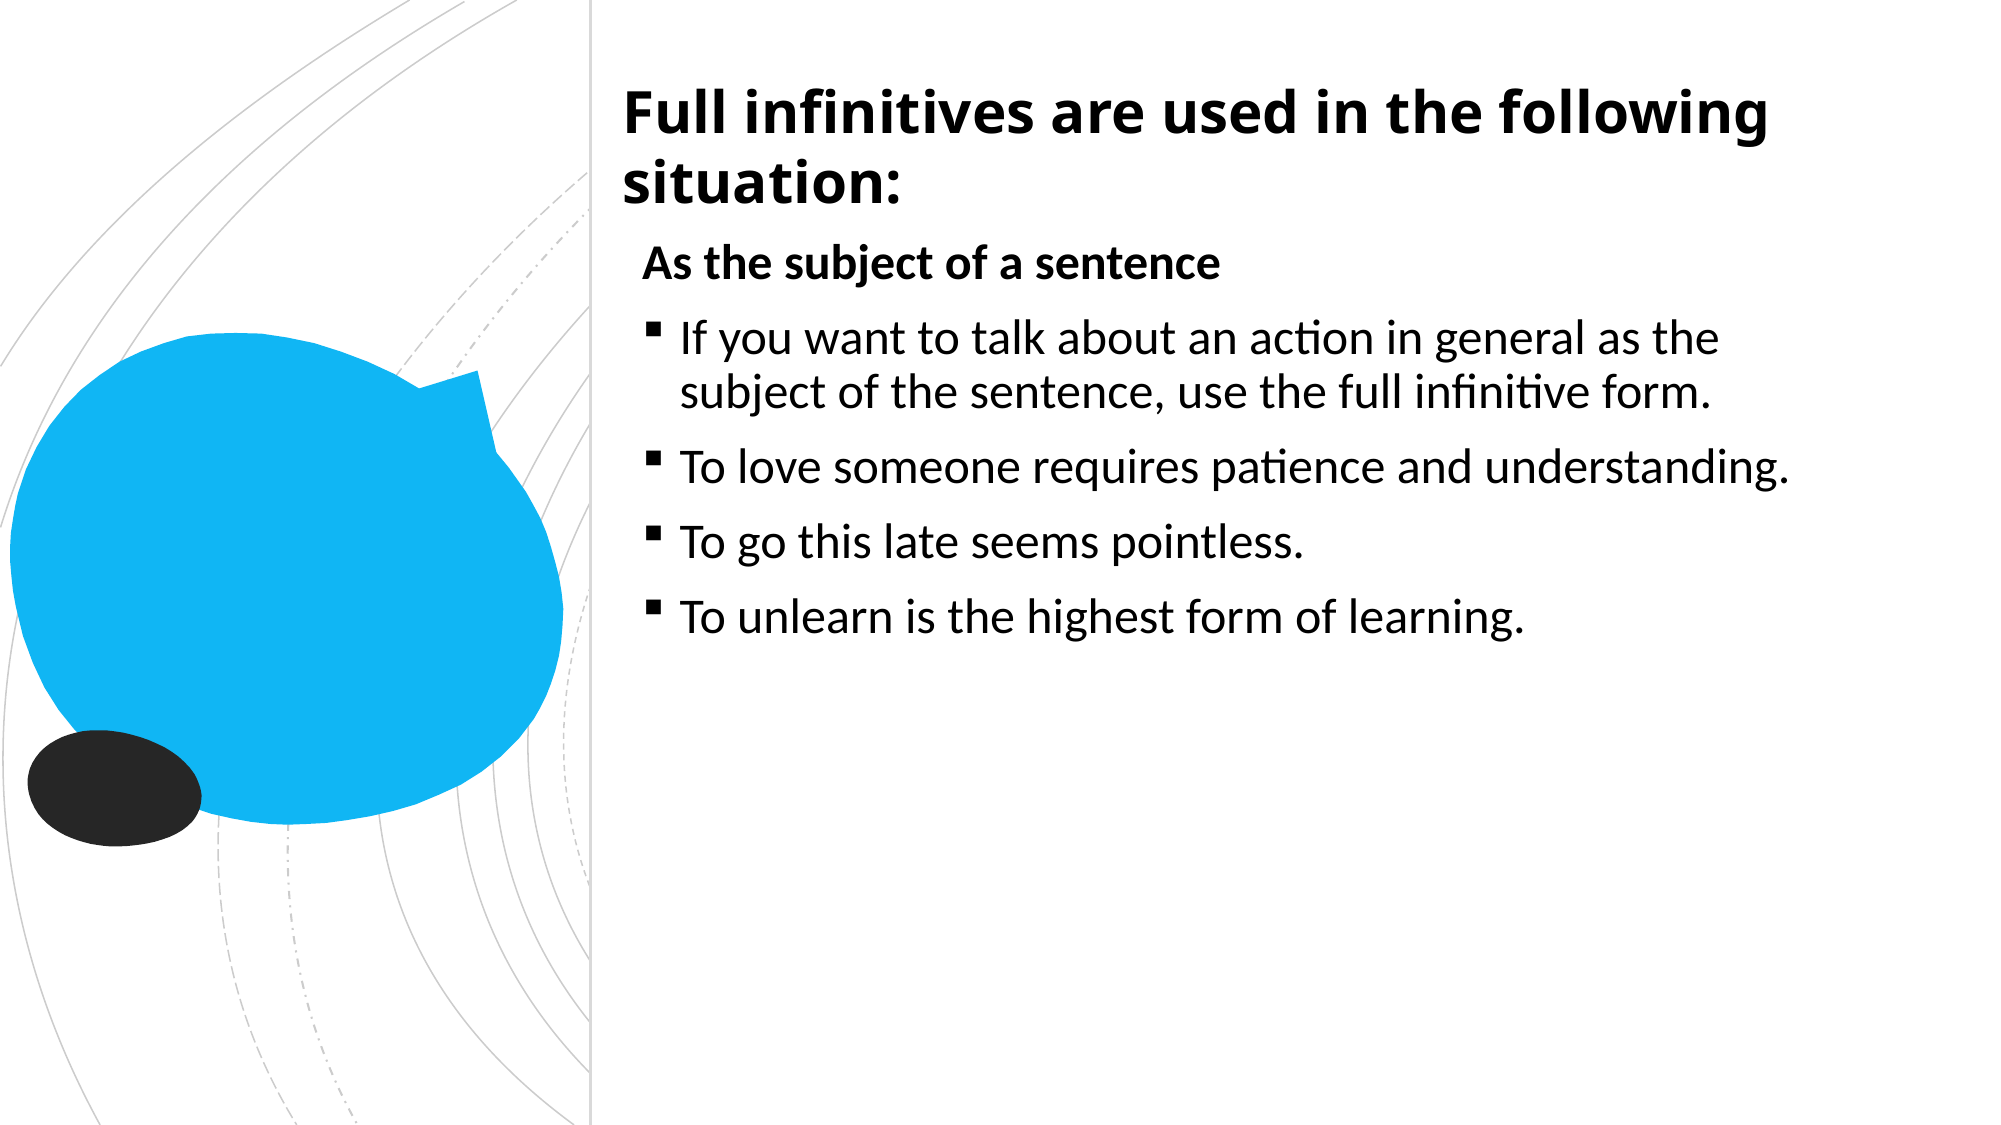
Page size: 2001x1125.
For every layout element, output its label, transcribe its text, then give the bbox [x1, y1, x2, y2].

list As the subject of a sentence If you want to talk about an action in general as the subject of the sentence, use the full infinitive form. To love someone requires patience and understanding. To go this late seems pointless. To unlearn is the highest form of learning. [626, 229, 1871, 993]
list Full infinitives are used in the following situation: [607, 68, 1876, 209]
